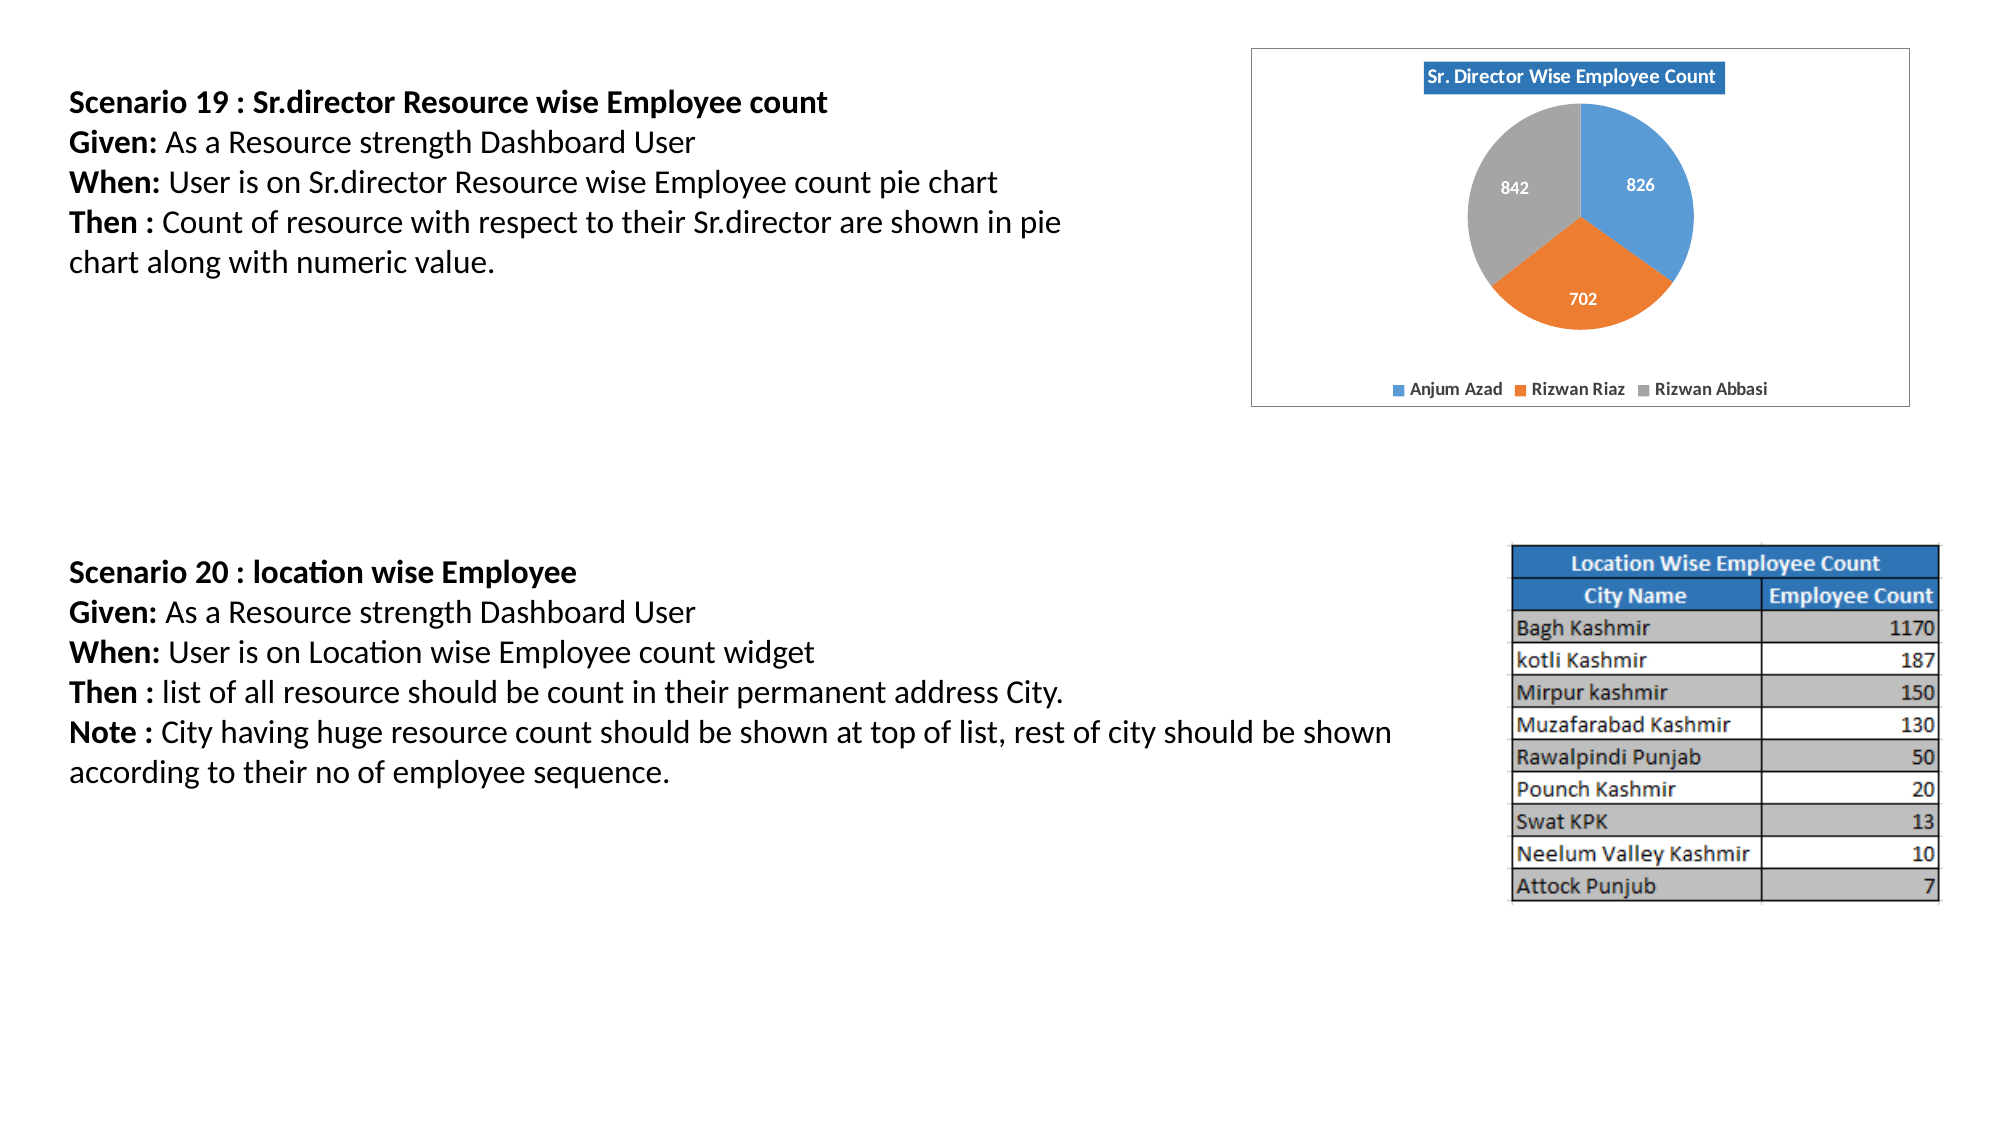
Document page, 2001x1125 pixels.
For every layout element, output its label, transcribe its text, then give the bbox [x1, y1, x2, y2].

text_box Scenario 20 : location wise Employee Given: As a Resource strength Dashboard User When: User is on Location wise Employee count widget Then : list of all resource should be count in their permanent address City. Note : City having huge resource count should be shown at top of list, rest of city should be shown according to their no of employee sequence. [54, 542, 1473, 798]
picture [1507, 542, 1943, 905]
text_box Scenario 19 : Sr.director Resource wise Employee count Given: As a Resource strength Dashboard User When: User is on Sr.director Resource wise Employee count pie chart Then : Count of resource with respect to their Sr.director are shown in pie chart along with numeric value. [54, 73, 1095, 288]
chart [1251, 48, 1910, 407]
